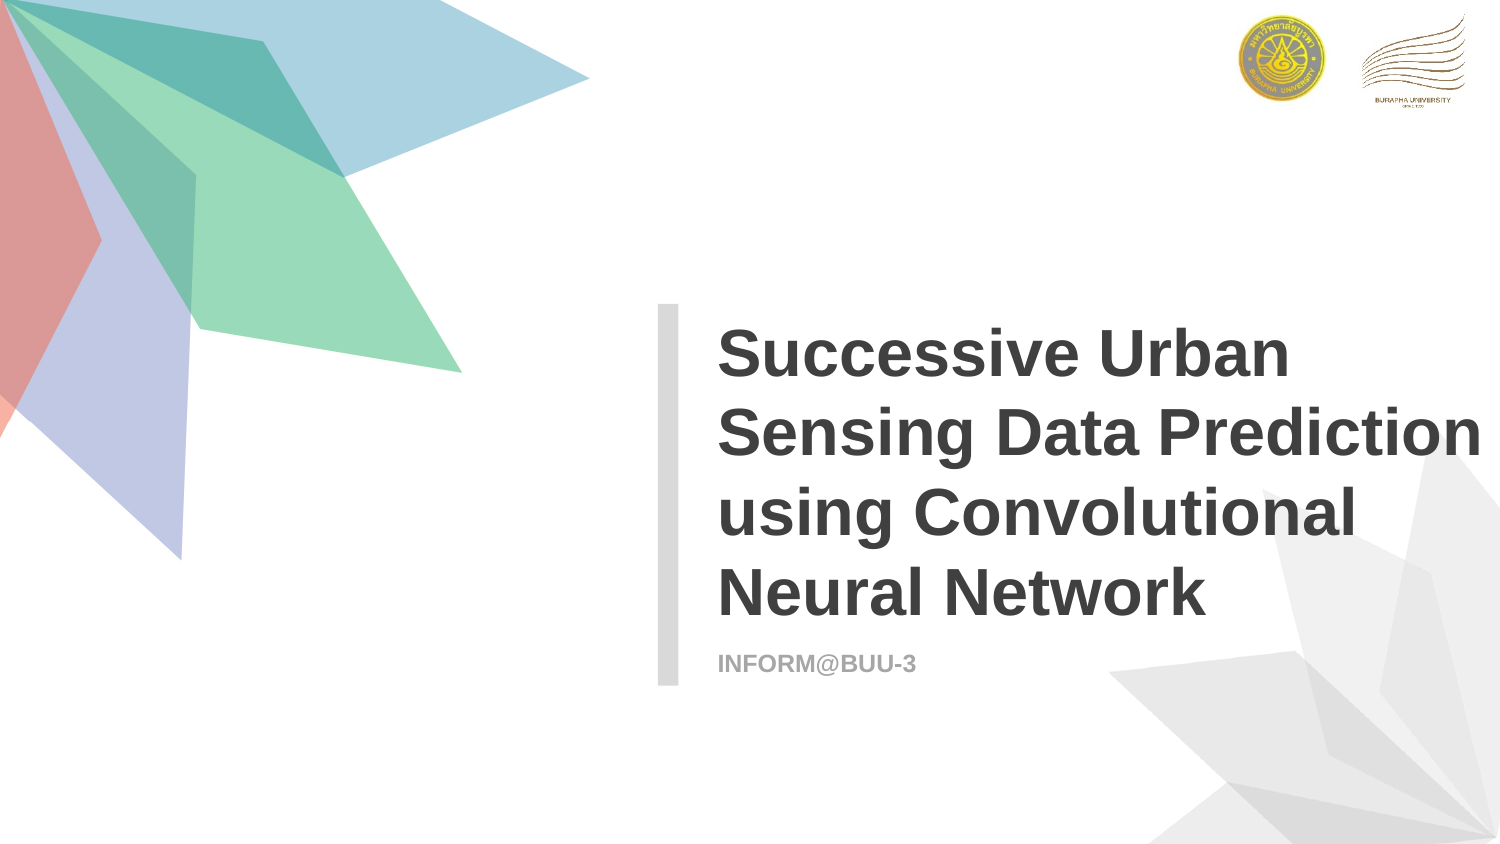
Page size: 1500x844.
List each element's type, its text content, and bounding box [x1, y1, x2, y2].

text_box Successive Urban Sensing Data Prediction using Convolutional Neural Network [702, 301, 1500, 637]
picture [0, 0, 1500, 844]
text_box [656, 302, 680, 688]
text_box INFORM@BUU-3 [702, 640, 1500, 685]
